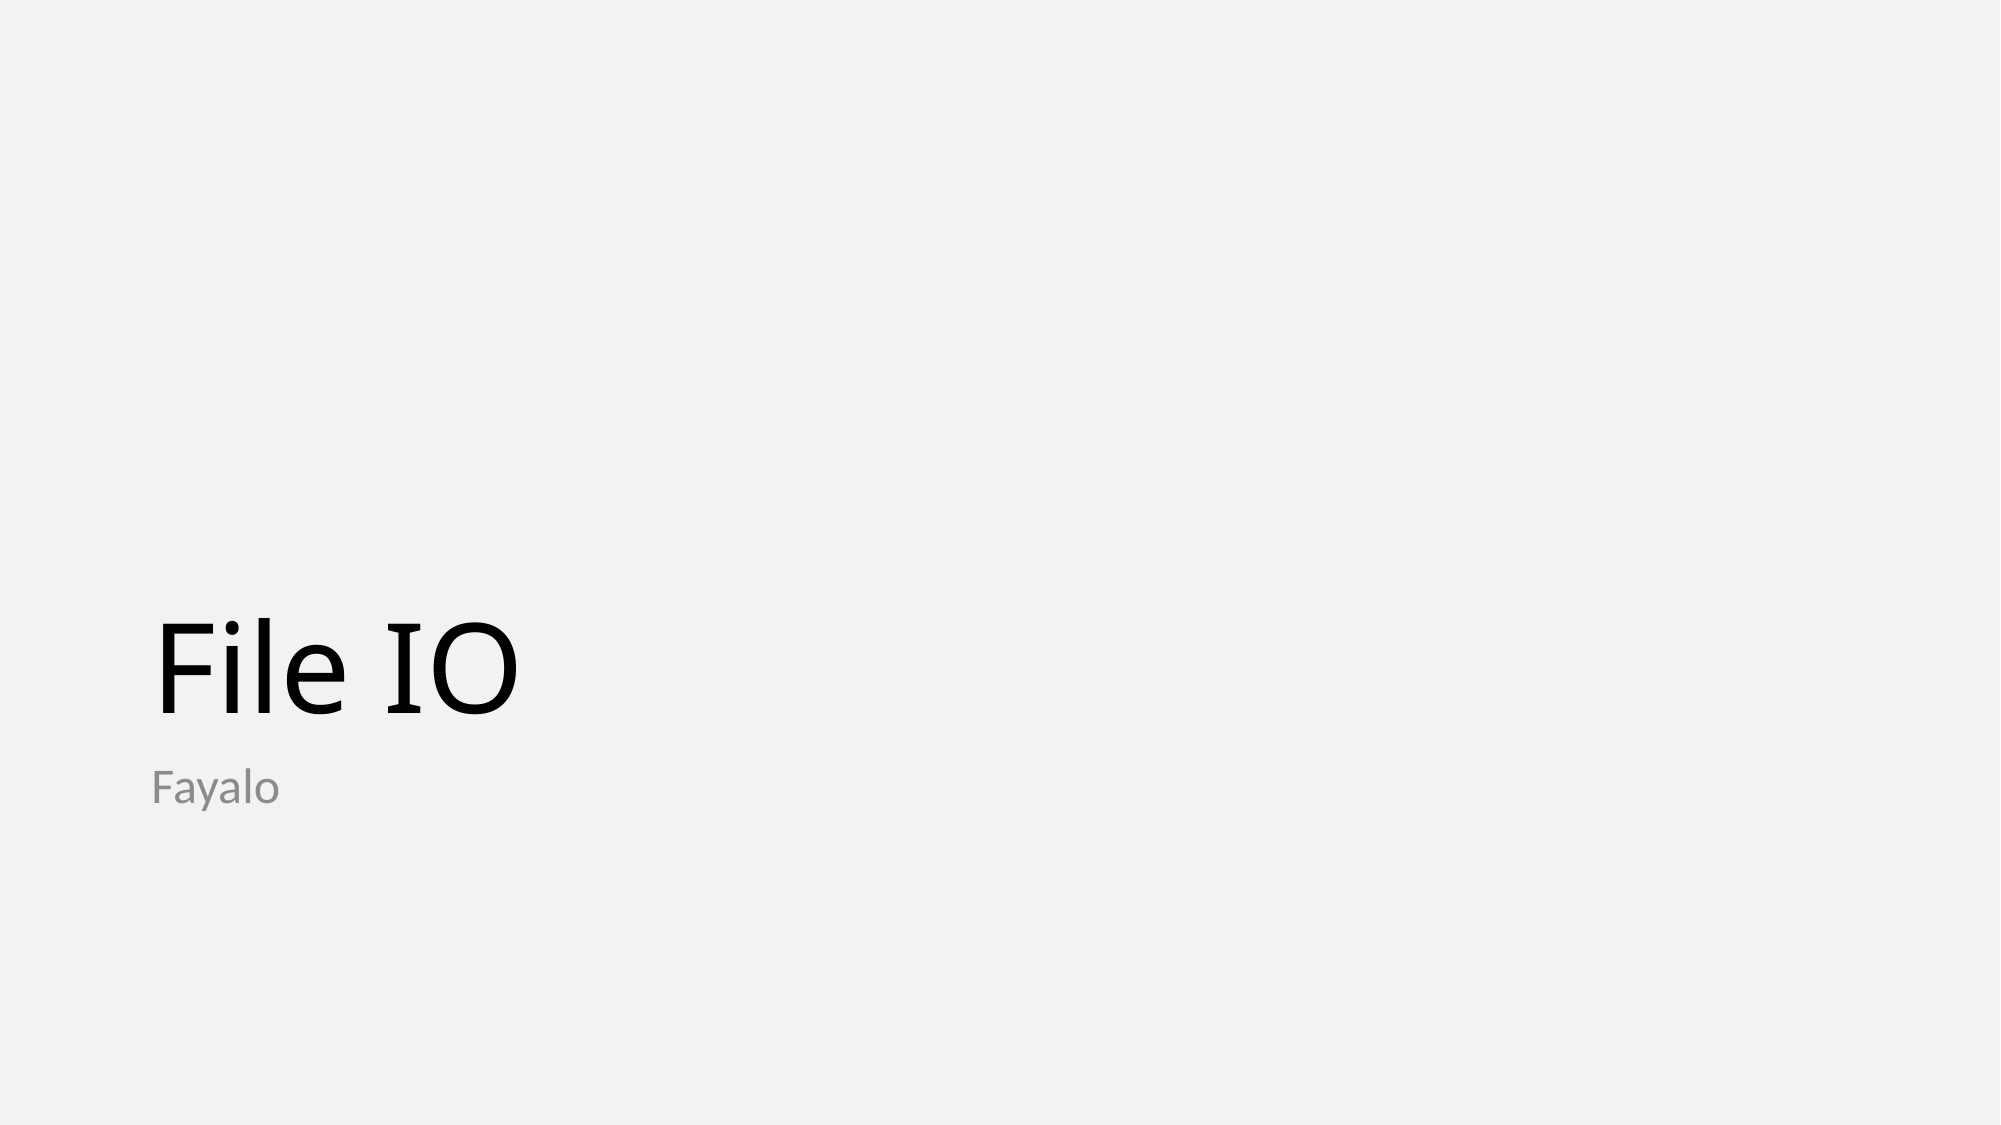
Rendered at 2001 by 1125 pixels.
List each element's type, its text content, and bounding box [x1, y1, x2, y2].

list Fayalo [136, 752, 1862, 999]
title File IO [136, 280, 1862, 749]
